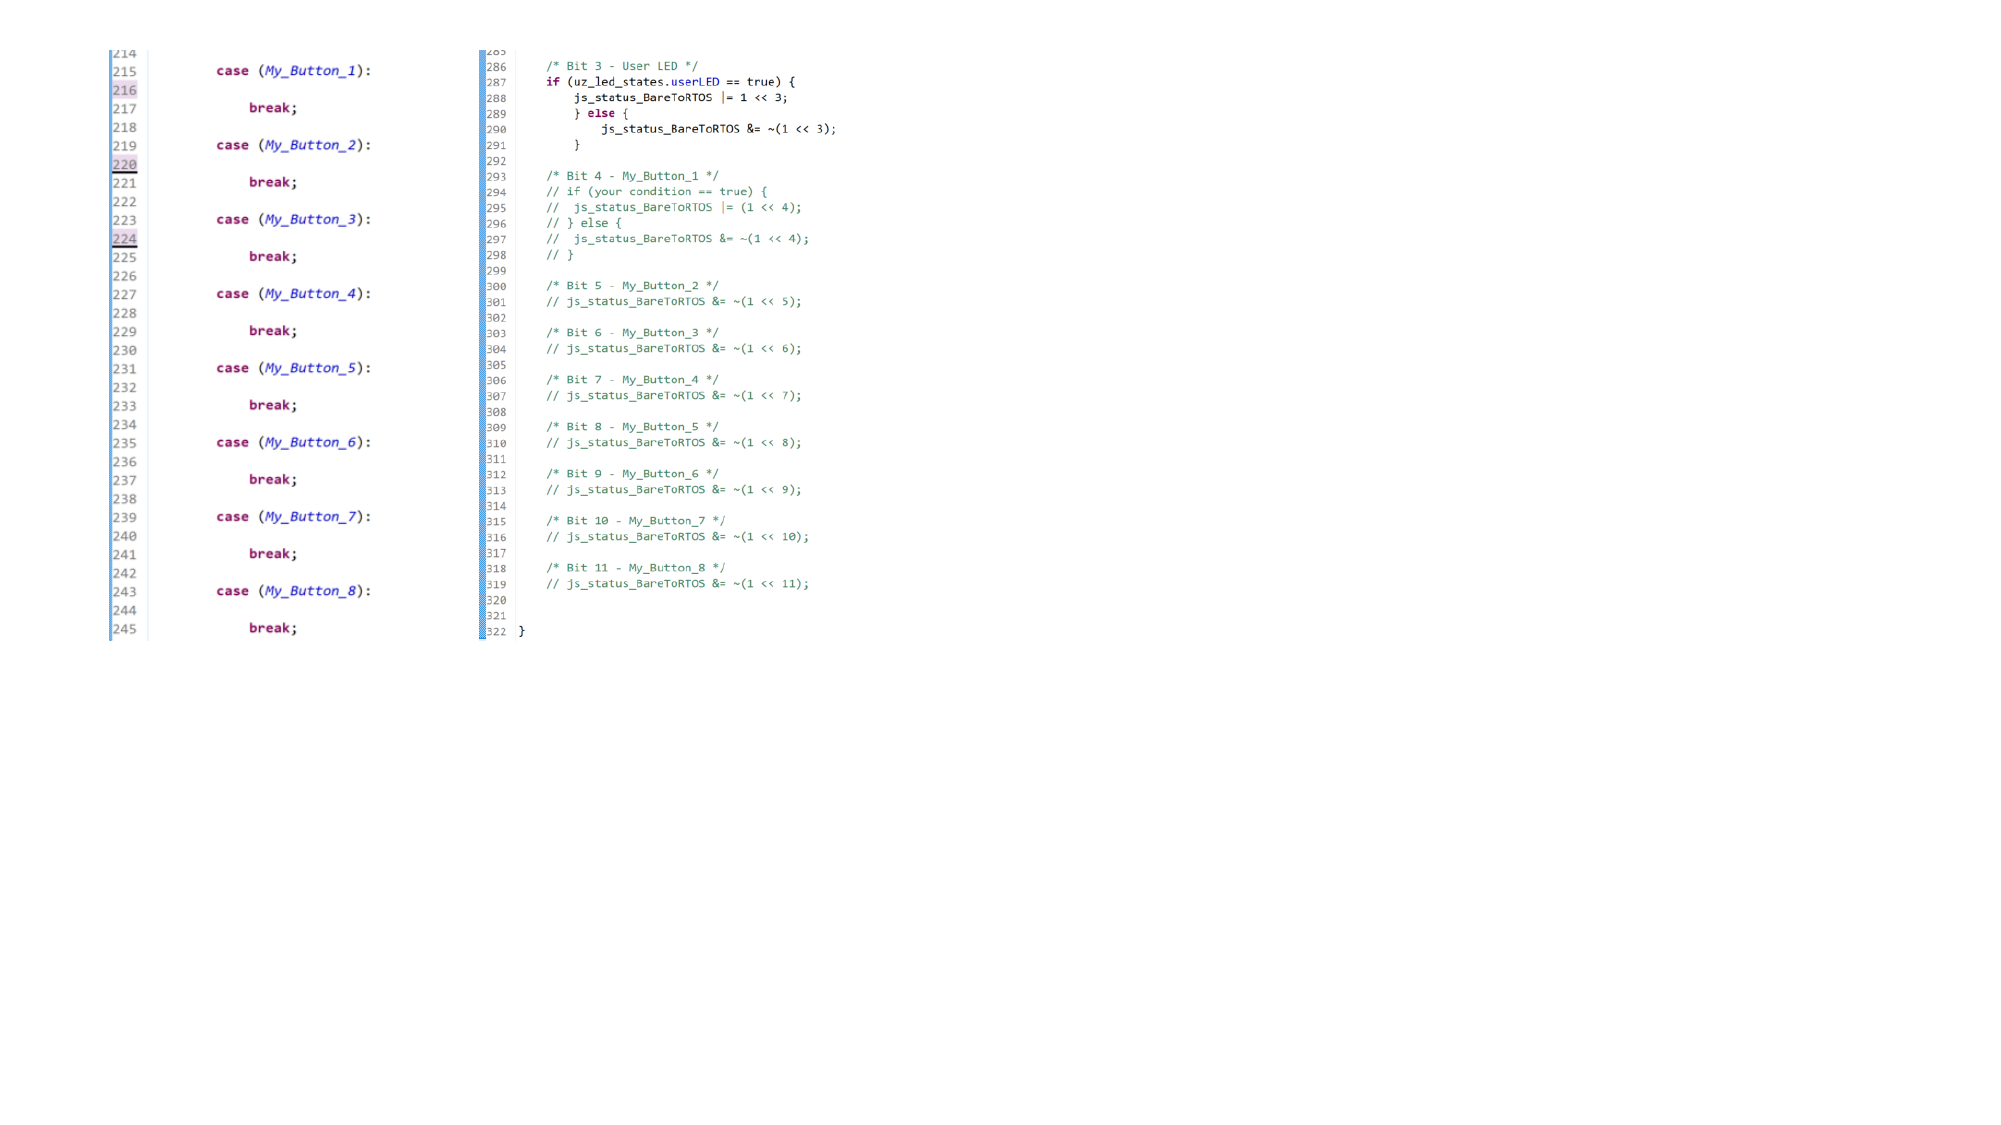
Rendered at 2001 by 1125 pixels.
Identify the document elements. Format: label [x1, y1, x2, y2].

picture [109, 49, 882, 641]
